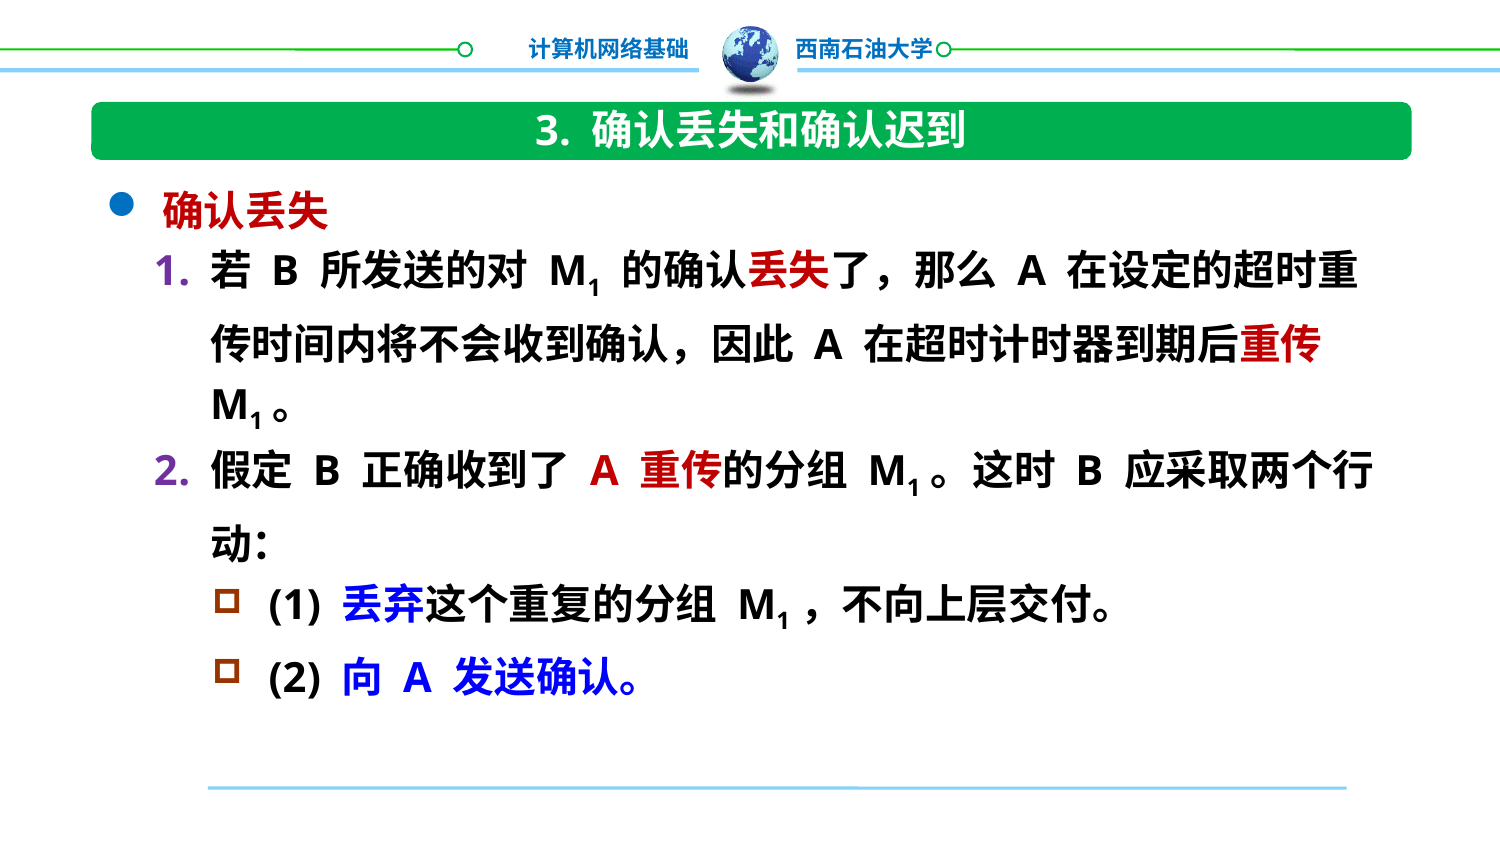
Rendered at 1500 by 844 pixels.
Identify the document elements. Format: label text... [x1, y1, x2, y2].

text_box [983, 101, 1412, 160]
text_box 确认丢失 若 B 所发送的对 M1 的确认丢失了，那么 A 在设定的超时重传时间内将不会收到确认，因此 A 在超时计时器到期后重传 M1。 假定 B 正确收到了 A 重传的分组 M1。这时 B 应采取两个行动： (1) 丢弃这个重复的分组 M1，不向上层交付。 (2) 向 A 发送确认。 [91, 160, 1412, 709]
picture [720, 24, 780, 96]
text_box 3. 确认丢失和确认迟到 [520, 96, 983, 160]
text_box [91, 101, 520, 160]
